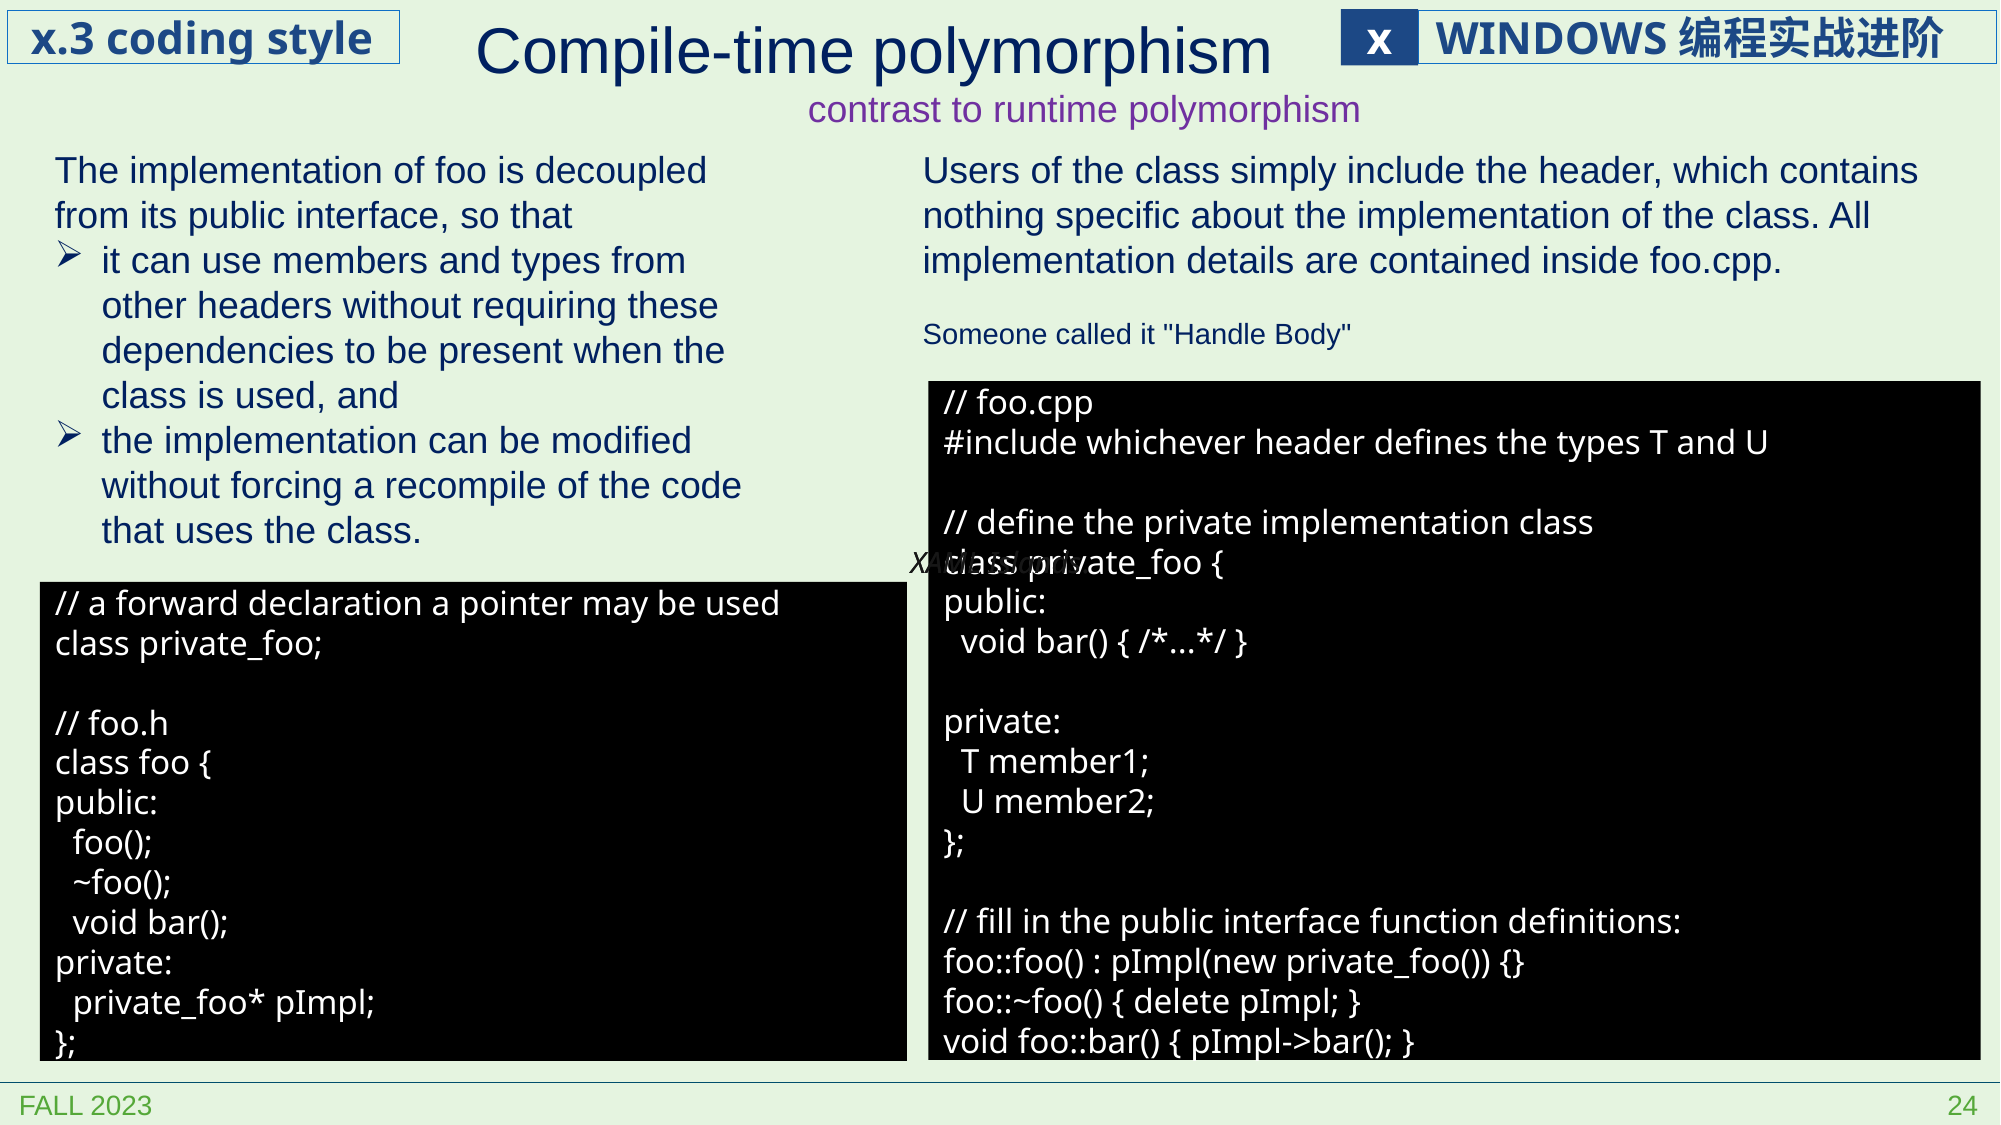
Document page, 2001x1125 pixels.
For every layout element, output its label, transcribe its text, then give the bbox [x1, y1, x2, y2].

text_box // a forward declaration a pointer may be used class private_foo; // foo.h class foo { public: foo(); ~foo(); void bar(); private: private_foo* pImpl; }; [39, 581, 907, 1061]
text_box Compile-time polymorphism [461, 10, 1309, 112]
text_box The implementation of foo is decoupled from its public interface, so that it can use members and types from other headers without requiring these dependencies to be present when the class is used, and the implementation can be modified without forcing a recompile of the code that uses the class. [39, 138, 790, 559]
text_box Someone called it "Handle Body" [907, 308, 1368, 358]
text_box Users of the class simply include the header, which contains nothing specific about the implementation of the class. All implementation details are contained inside foo.cpp. [907, 138, 1960, 289]
text_box // foo.cpp #include whichever header defines the types T and U // define the private implementation class class private_foo { public: void bar() { /*...*/ } private: T member1; U member2; }; // fill in the public interface function definitions: foo::foo() : pImpl(new private_foo()) {} foo::~foo() { delete pImpl; } void foo::bar() { pImpl->bar(); } [928, 381, 1981, 1060]
text_box XAML Islands. [895, 537, 1105, 587]
text_box contrast to runtime polymorphism [793, 77, 1377, 138]
